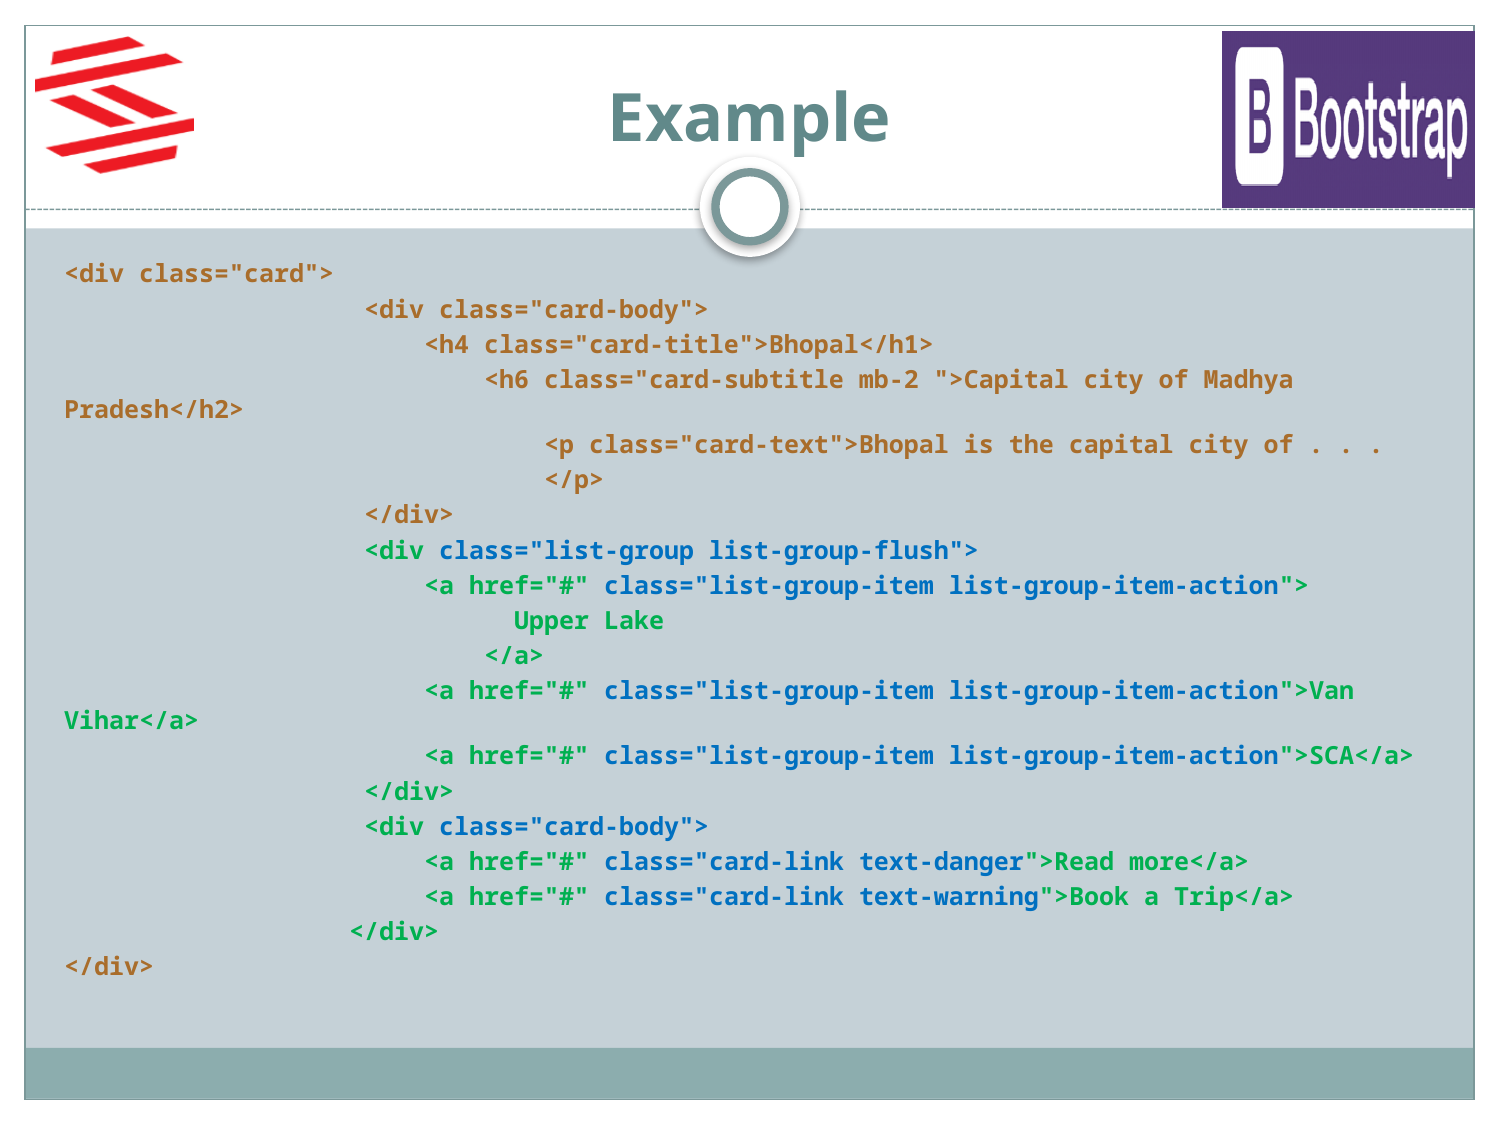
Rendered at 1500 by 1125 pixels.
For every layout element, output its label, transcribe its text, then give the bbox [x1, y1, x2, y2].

picture [1222, 31, 1475, 209]
picture [34, 34, 194, 180]
title Example [199, 37, 1216, 162]
list <div class="card"> <div class="card-body"> <h4 class="card-title">Bhopal</h1> <h6 class="card-subtitle mb-2 ">Capital city of Madhya Pradesh</h2> <p class="card-text">Bhopal is the capital city of . . . </p> </div> <div class="list-group list-group-flush"> <a href="#" class="list-group-item list-group-item-action"> Upper Lake </a> <a href="#" class="list-group-item list-group-item-action">Van Vihar</a> <a href="#" class="list-group-item list-group-item-action">SCA</a> </div> <div class="card-body"> <a href="#" class="card-link text-danger">Read more</a> <a href="#" class="card-link text-warning">Book a Trip</a> </div> </div> [49, 250, 1445, 1001]
